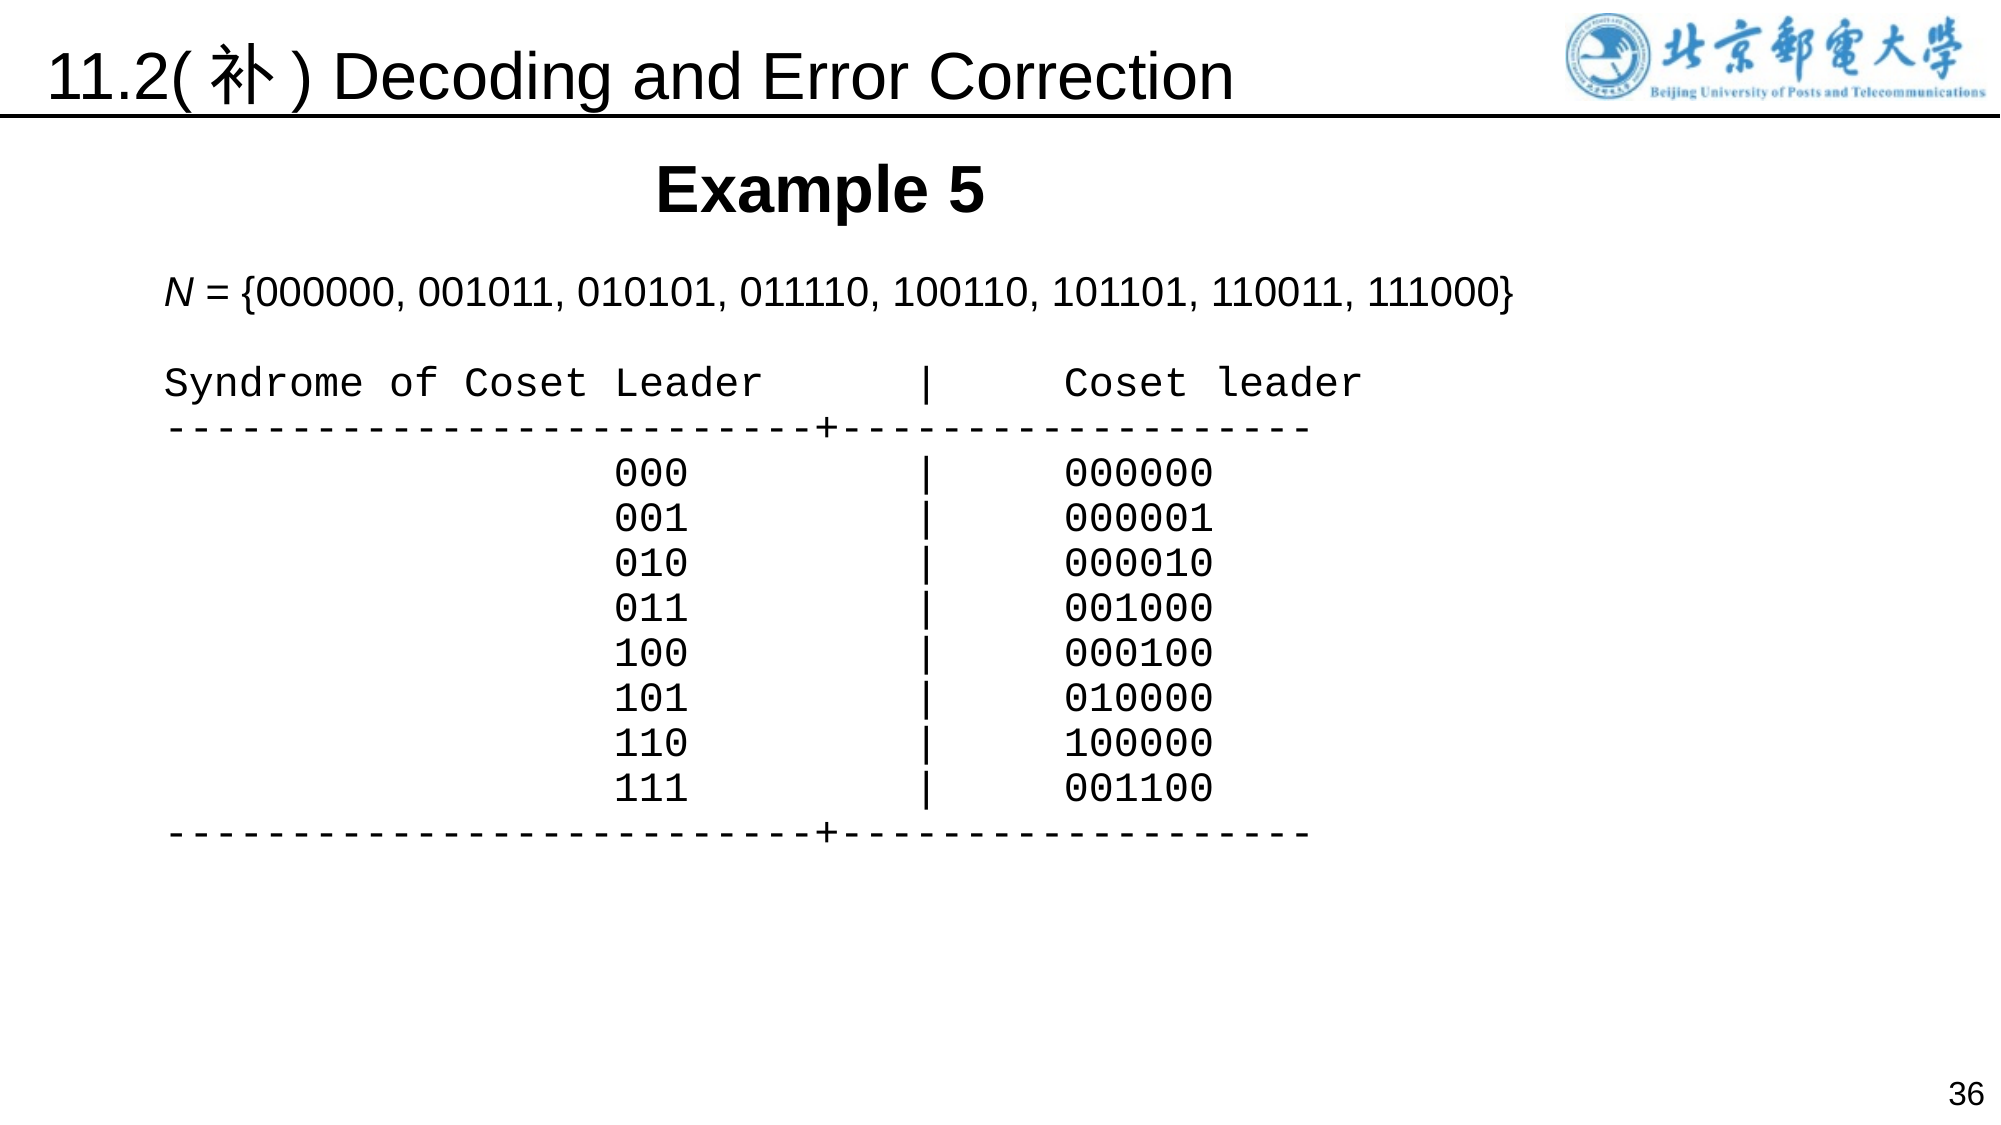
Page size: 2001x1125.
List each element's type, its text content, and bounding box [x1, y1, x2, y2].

text_box 11.2(补) Decoding and Error Correction [31, 25, 1845, 121]
list N = {000000, 001011, 010101, 011110, 100110, 101101, 110011, 111000} Syndrome of Coset Leader | Coset leader --------------------------+------------------- 000 | 000000 001 | 000001 010 | 000010 011 | 001000 100 | 000100 101 | 010000 110 | 100000 111 | 001100 --------------------------+------------------- [73, 262, 1969, 1005]
picture [1565, 13, 1988, 101]
text_box Example 5 [640, 138, 1001, 233]
